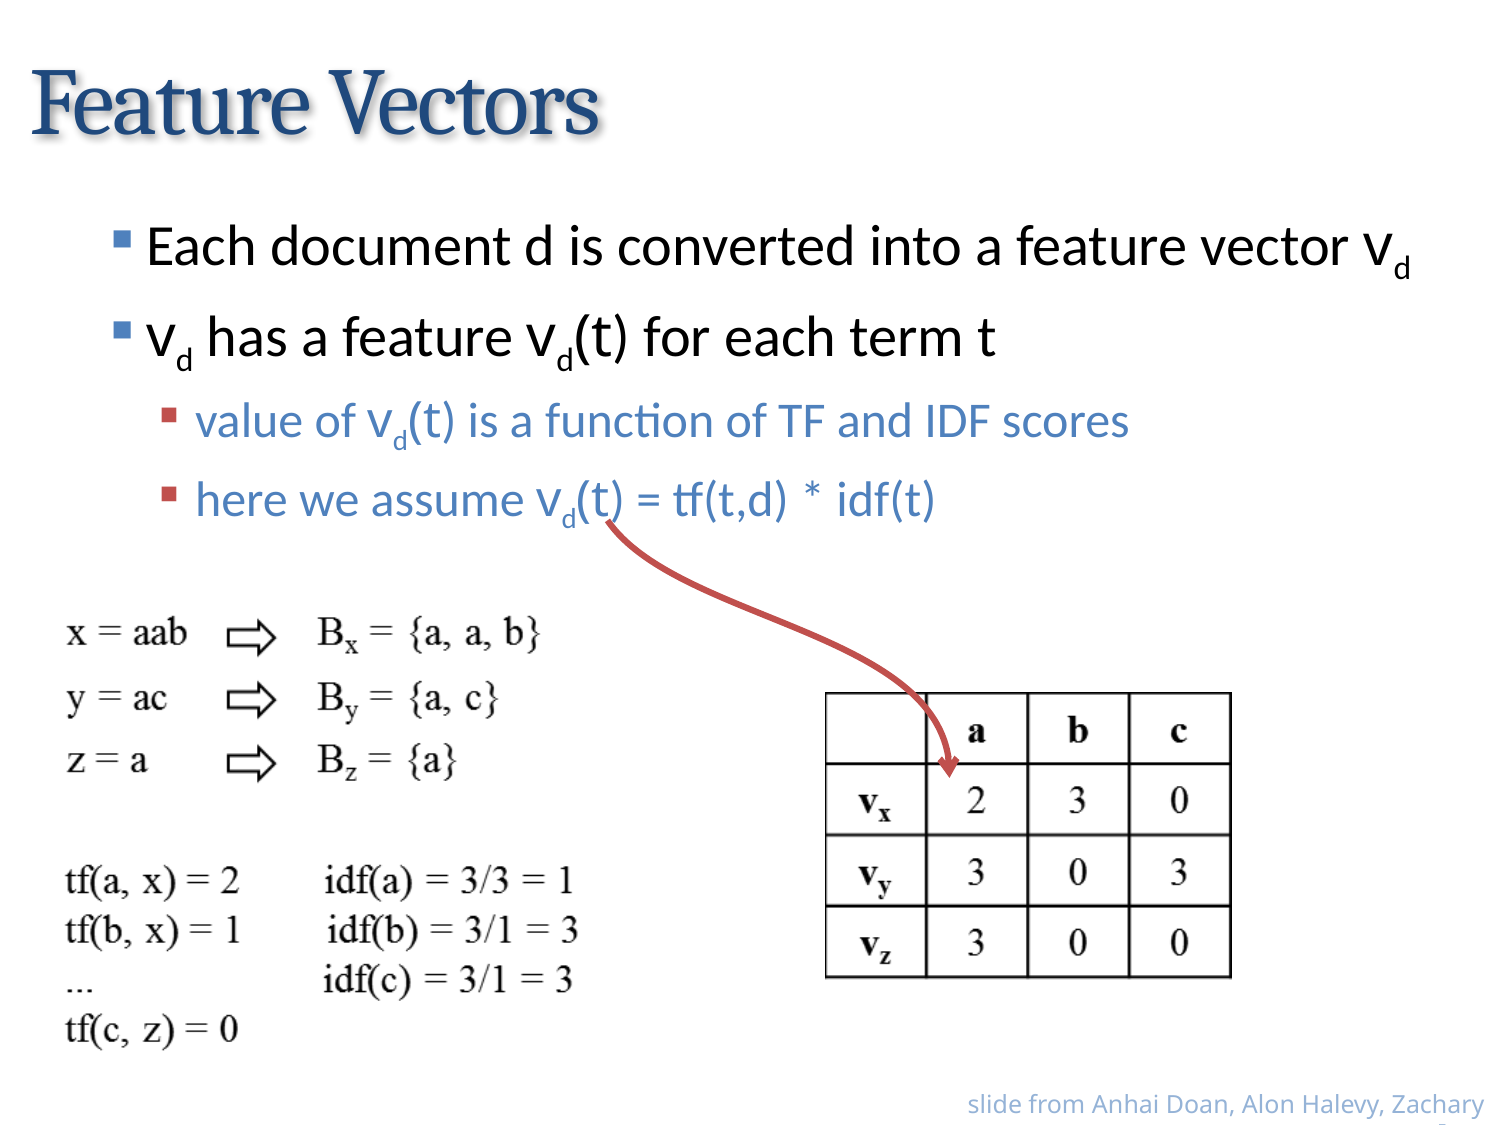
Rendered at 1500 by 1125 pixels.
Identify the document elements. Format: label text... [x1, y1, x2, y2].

picture [41, 840, 609, 1076]
text_box slide from Anhai Doan, Alon Halevy, Zachary Ives [950, 1080, 1500, 1125]
list Each document d is converted into a feature vector vd vd has a feature vd(t) for each term t value of vd(t) is a function of TF and IDF scores here we assume vd(t) = tf(t,d) * idf(t) [74, 199, 1486, 550]
picture [824, 691, 1233, 991]
text_box [605, 519, 905, 686]
picture [41, 593, 573, 808]
title Feature Vectors [14, 10, 1475, 182]
